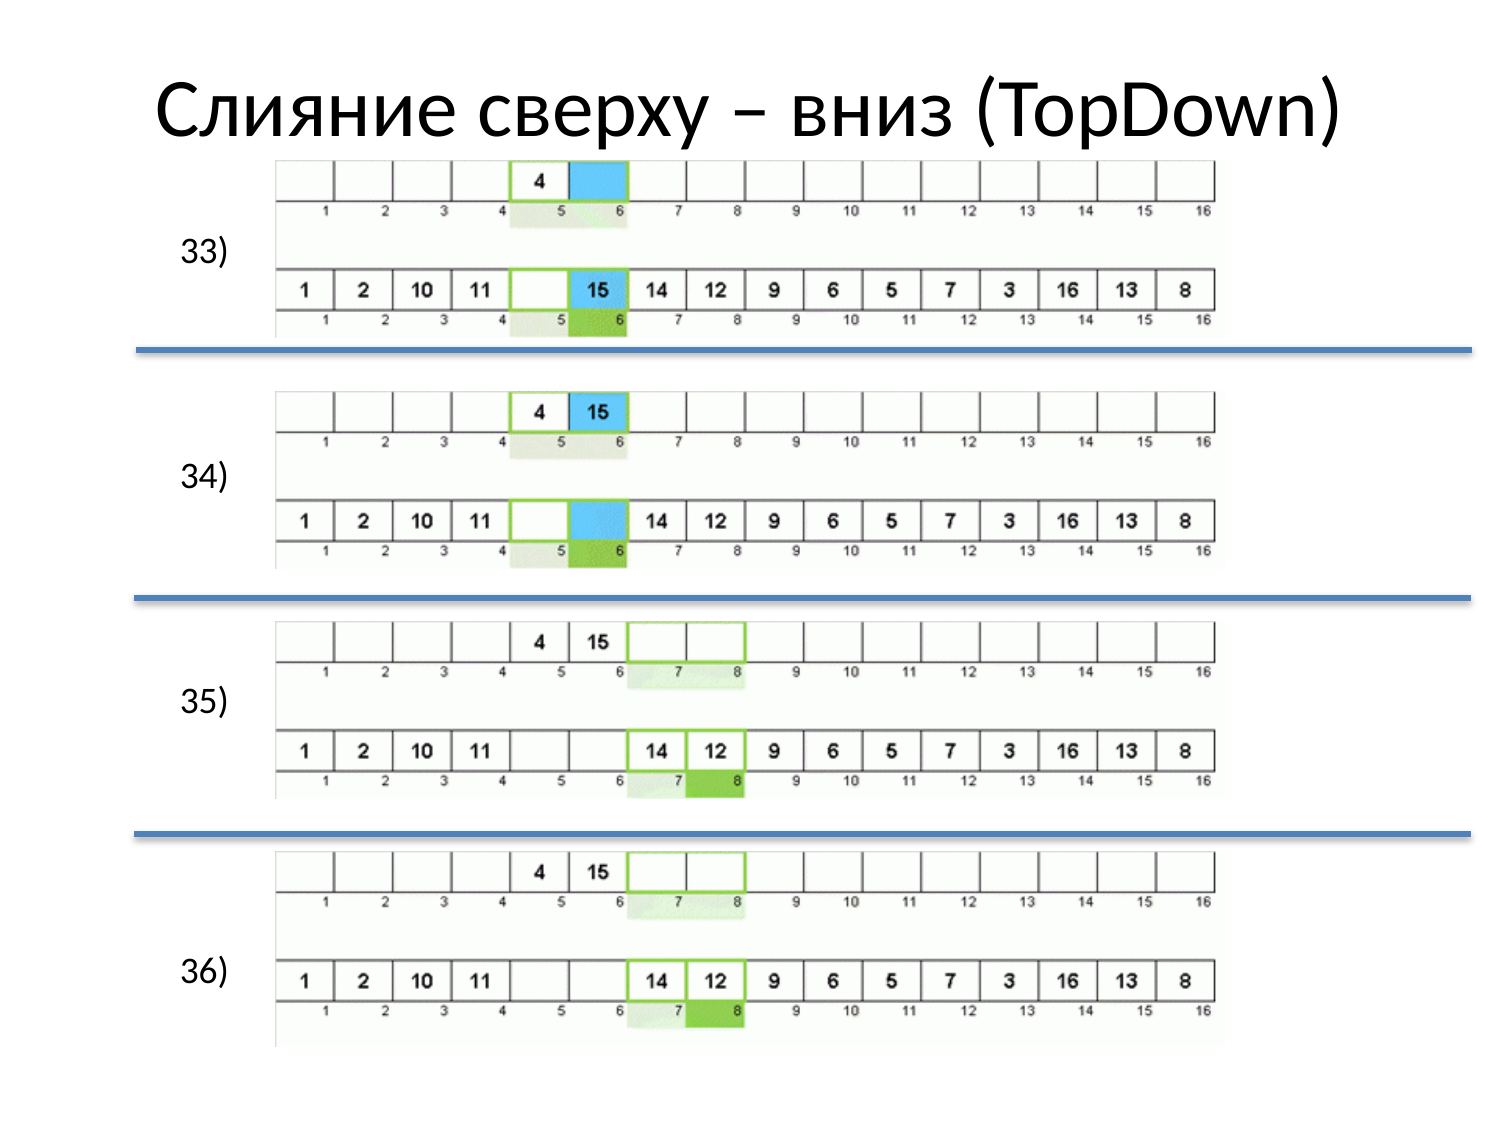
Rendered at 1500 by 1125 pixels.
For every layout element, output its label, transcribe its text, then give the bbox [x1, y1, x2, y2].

picture [274, 621, 1226, 799]
picture [274, 390, 1226, 569]
text_box 33) 34) 35) 36) [164, 606, 272, 833]
text_box 33) 34) 35) 36) [164, 359, 272, 597]
title Слияние сверху – вниз (TopDown) [75, 45, 1425, 161]
picture [274, 851, 1226, 1048]
text_box 33) 34) 35) 36) [164, 843, 272, 1044]
text_box 33) 34) 35) 36) [164, 218, 272, 349]
picture [274, 160, 1226, 339]
